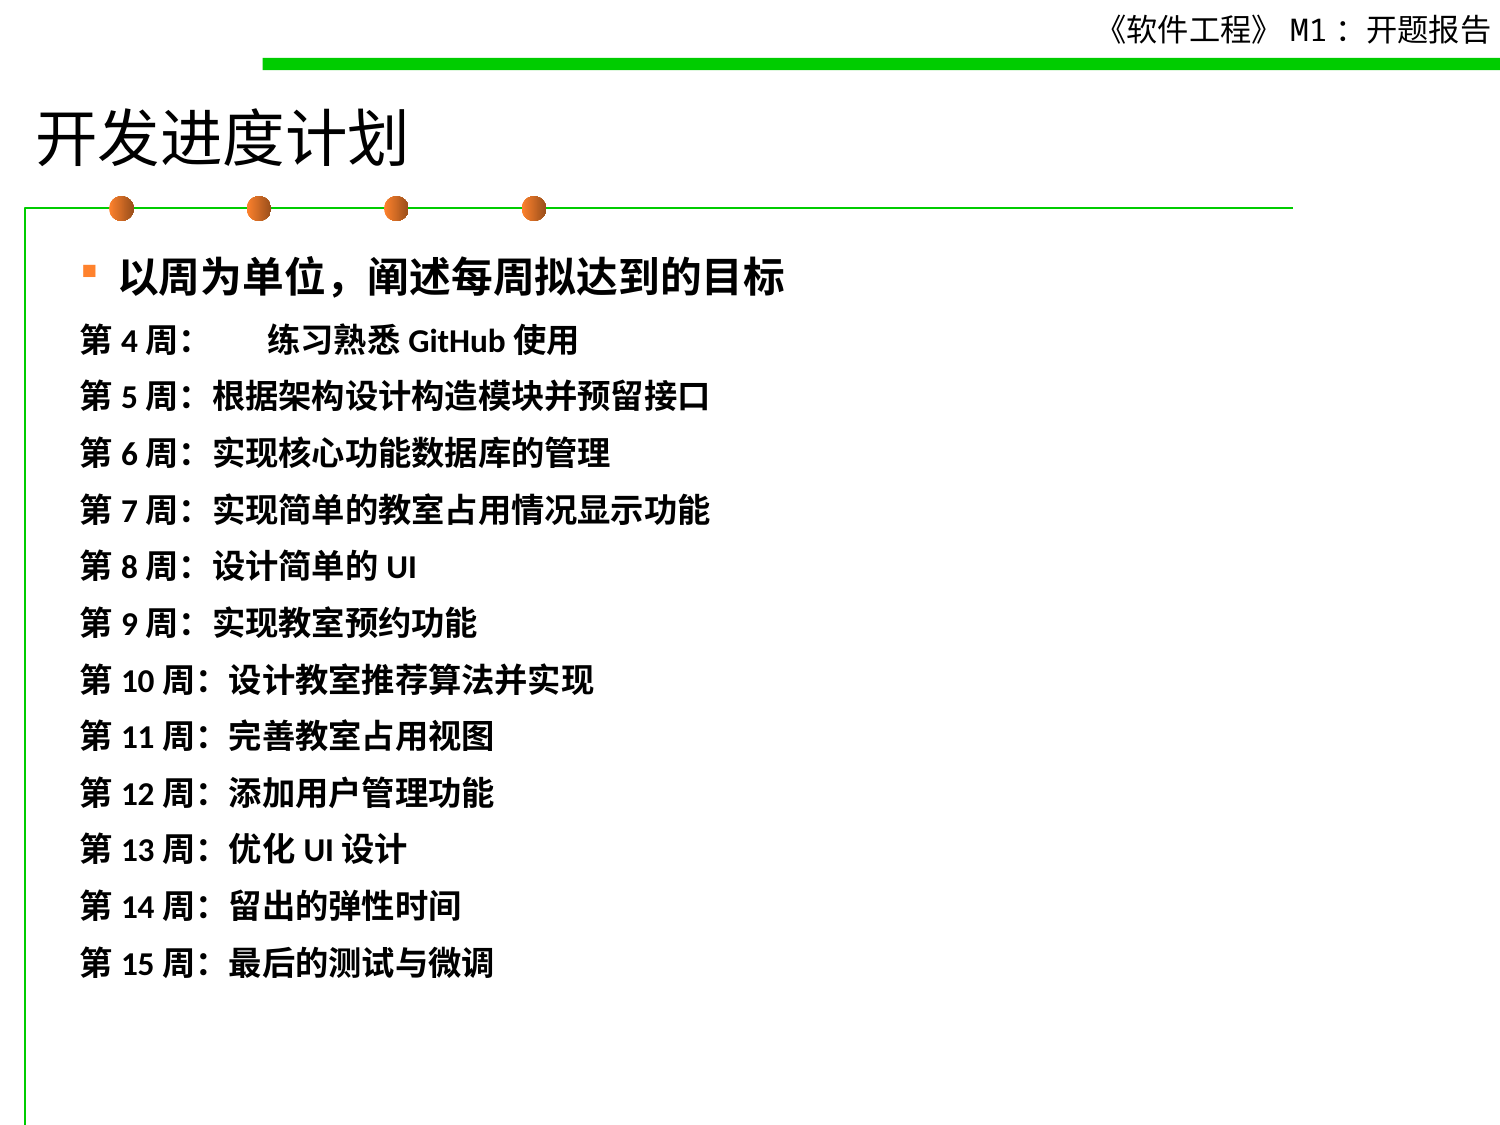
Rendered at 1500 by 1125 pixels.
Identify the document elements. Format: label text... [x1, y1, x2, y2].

list 以周为单位，阐述每周拟达到的目标 第4周： 练习熟悉GitHub使用 第5周：根据架构设计构造模块并预留接口 第6周：实现核心功能数据库的管理 第7周：实现简单的教室占用情况显示功能 第8周：设计简单的UI 第9周：实现教室预约功能 第10周：设计教室推荐算法并实现 第11周：完善教室占用视图 第12周：添加用户管理功能 第13周：优化UI设计 第14周：留出的弹性时间 第15周：最后的测试与微调 [64, 243, 1412, 1083]
title 开发进度计划 [20, 83, 1415, 191]
